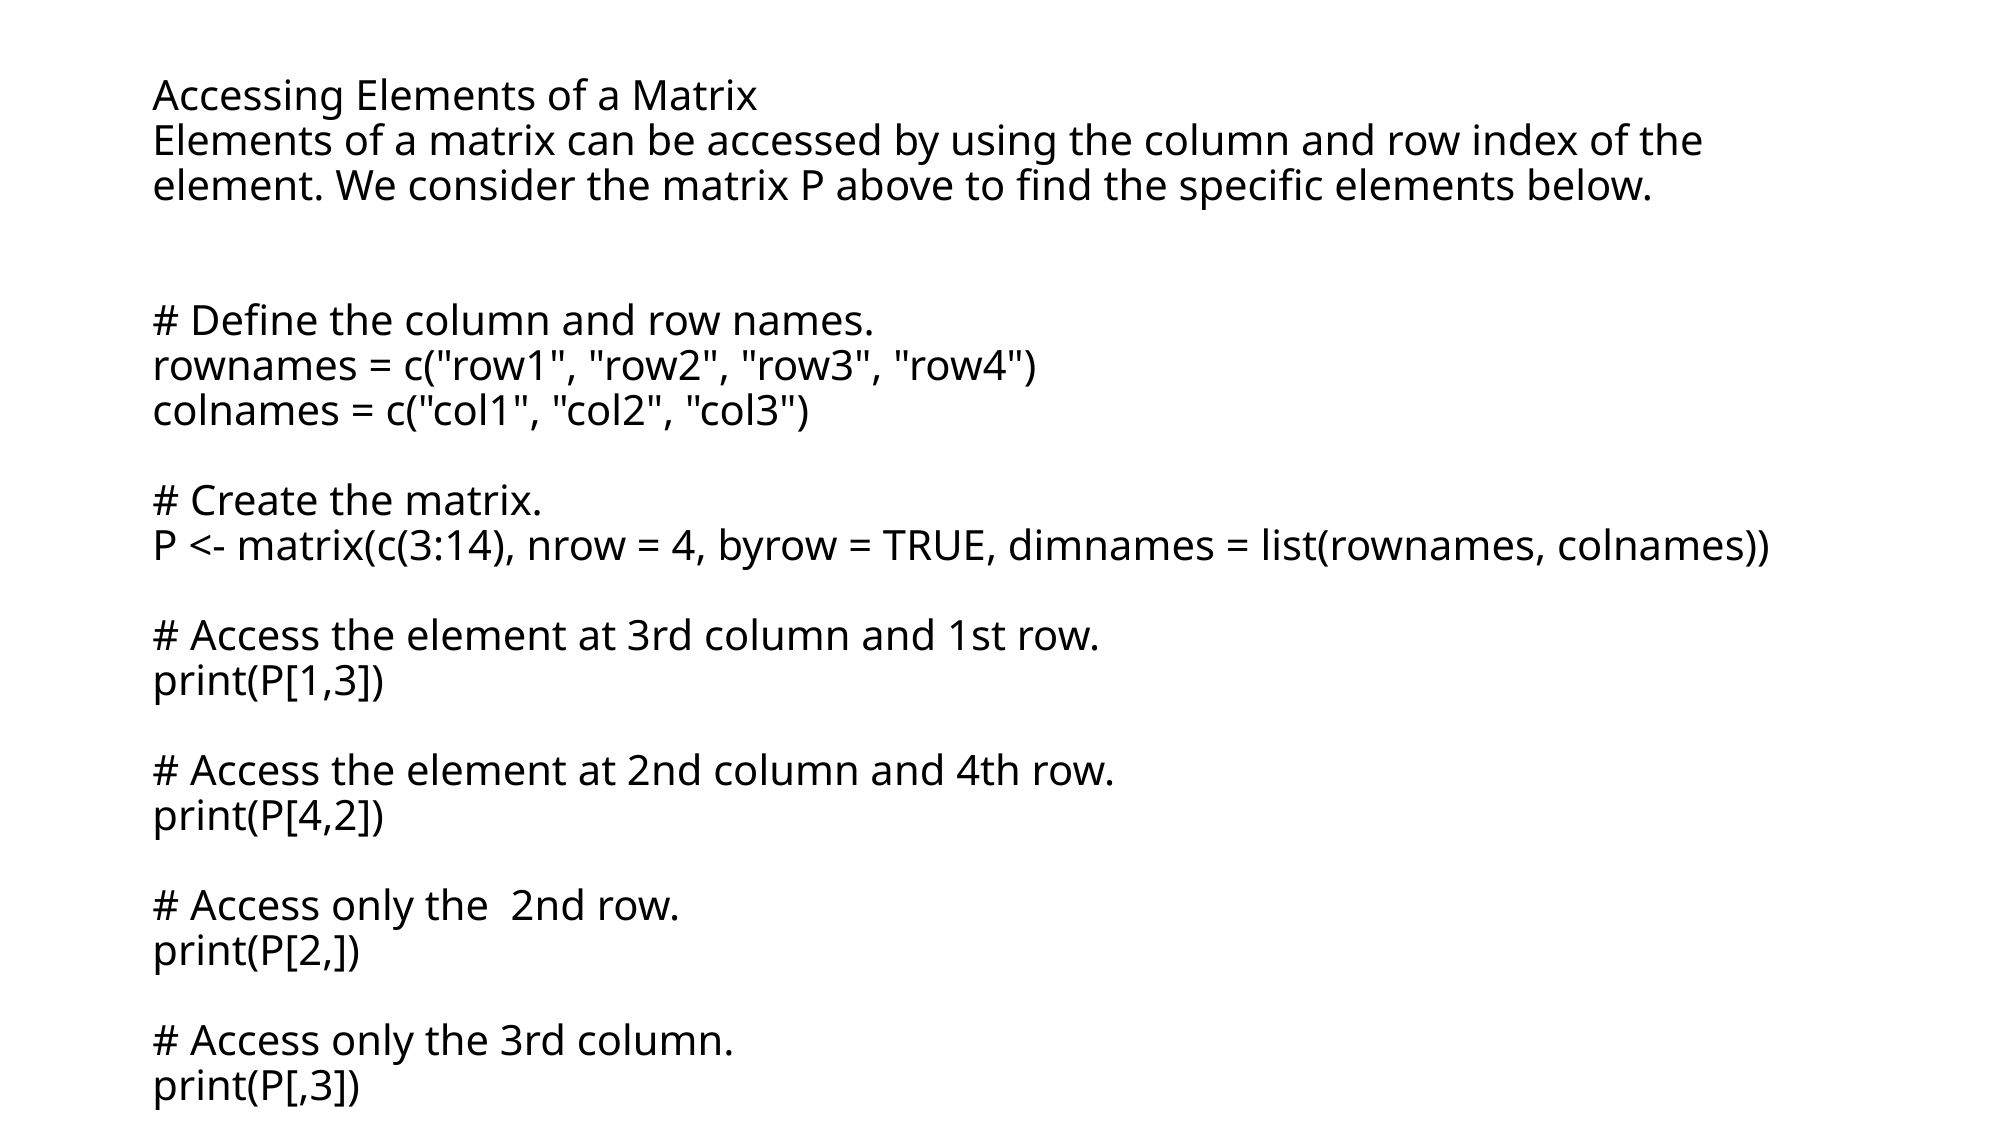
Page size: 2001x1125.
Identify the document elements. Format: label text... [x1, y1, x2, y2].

title Accessing Elements of a Matrix Elements of a matrix can be accessed by using the column and row index of the element. We consider the matrix P above to find the specific elements below. # Define the column and row names. rownames = c("row1", "row2", "row3", "row4") colnames = c("col1", "col2", "col3") # Create the matrix. P <- matrix(c(3:14), nrow = 4, byrow = TRUE, dimnames = list(rownames, colnames)) # Access the element at 3rd column and 1st row. print(P[1,3]) # Access the element at 2nd column and 4th row. print(P[4,2]) # Access only the 2nd row. print(P[2,]) # Access only the 3rd column. print(P[,3]) [137, 59, 1863, 1125]
